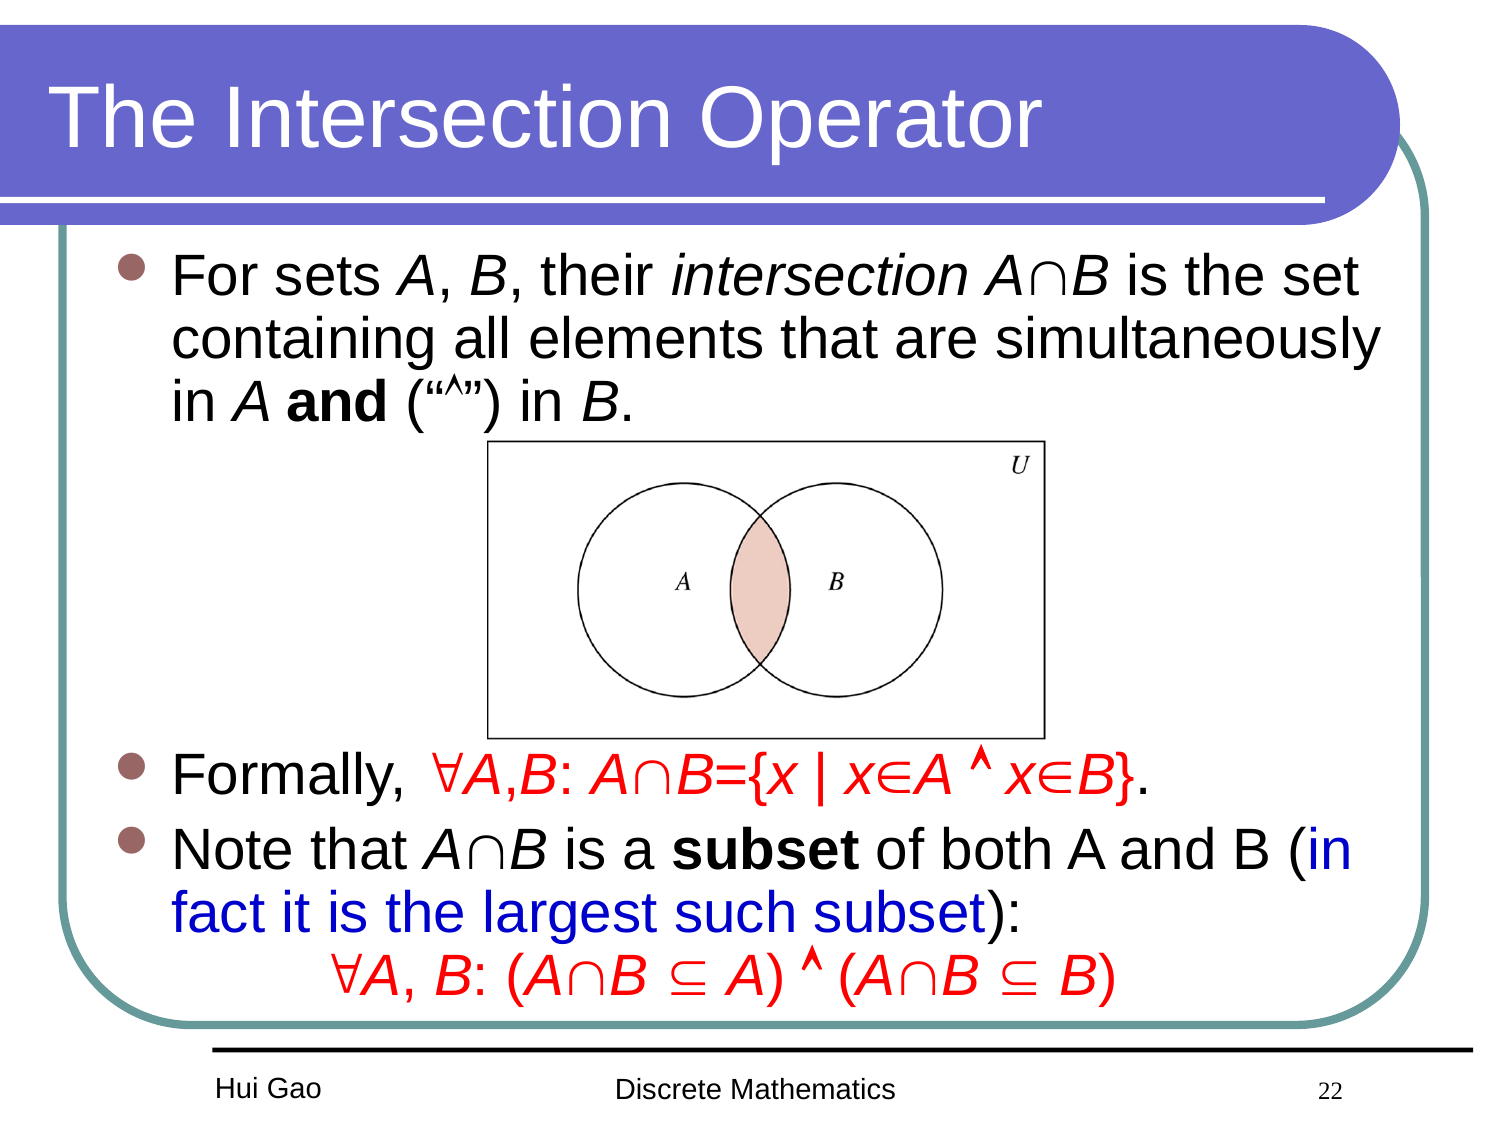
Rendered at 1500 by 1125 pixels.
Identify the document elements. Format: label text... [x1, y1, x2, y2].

list For sets A, B, their intersection AB is the set containing all elements that are simultaneously in A and (“”) in B. Formally, A,B: AB={x | xA  xB}. Note that AB is a subset of both A and B (in fact it is the largest such subset): A, B: (AB  A)  (AB  B) [99, 237, 1401, 1051]
title The Intersection Operator [31, 37, 1348, 188]
picture [487, 438, 1051, 743]
